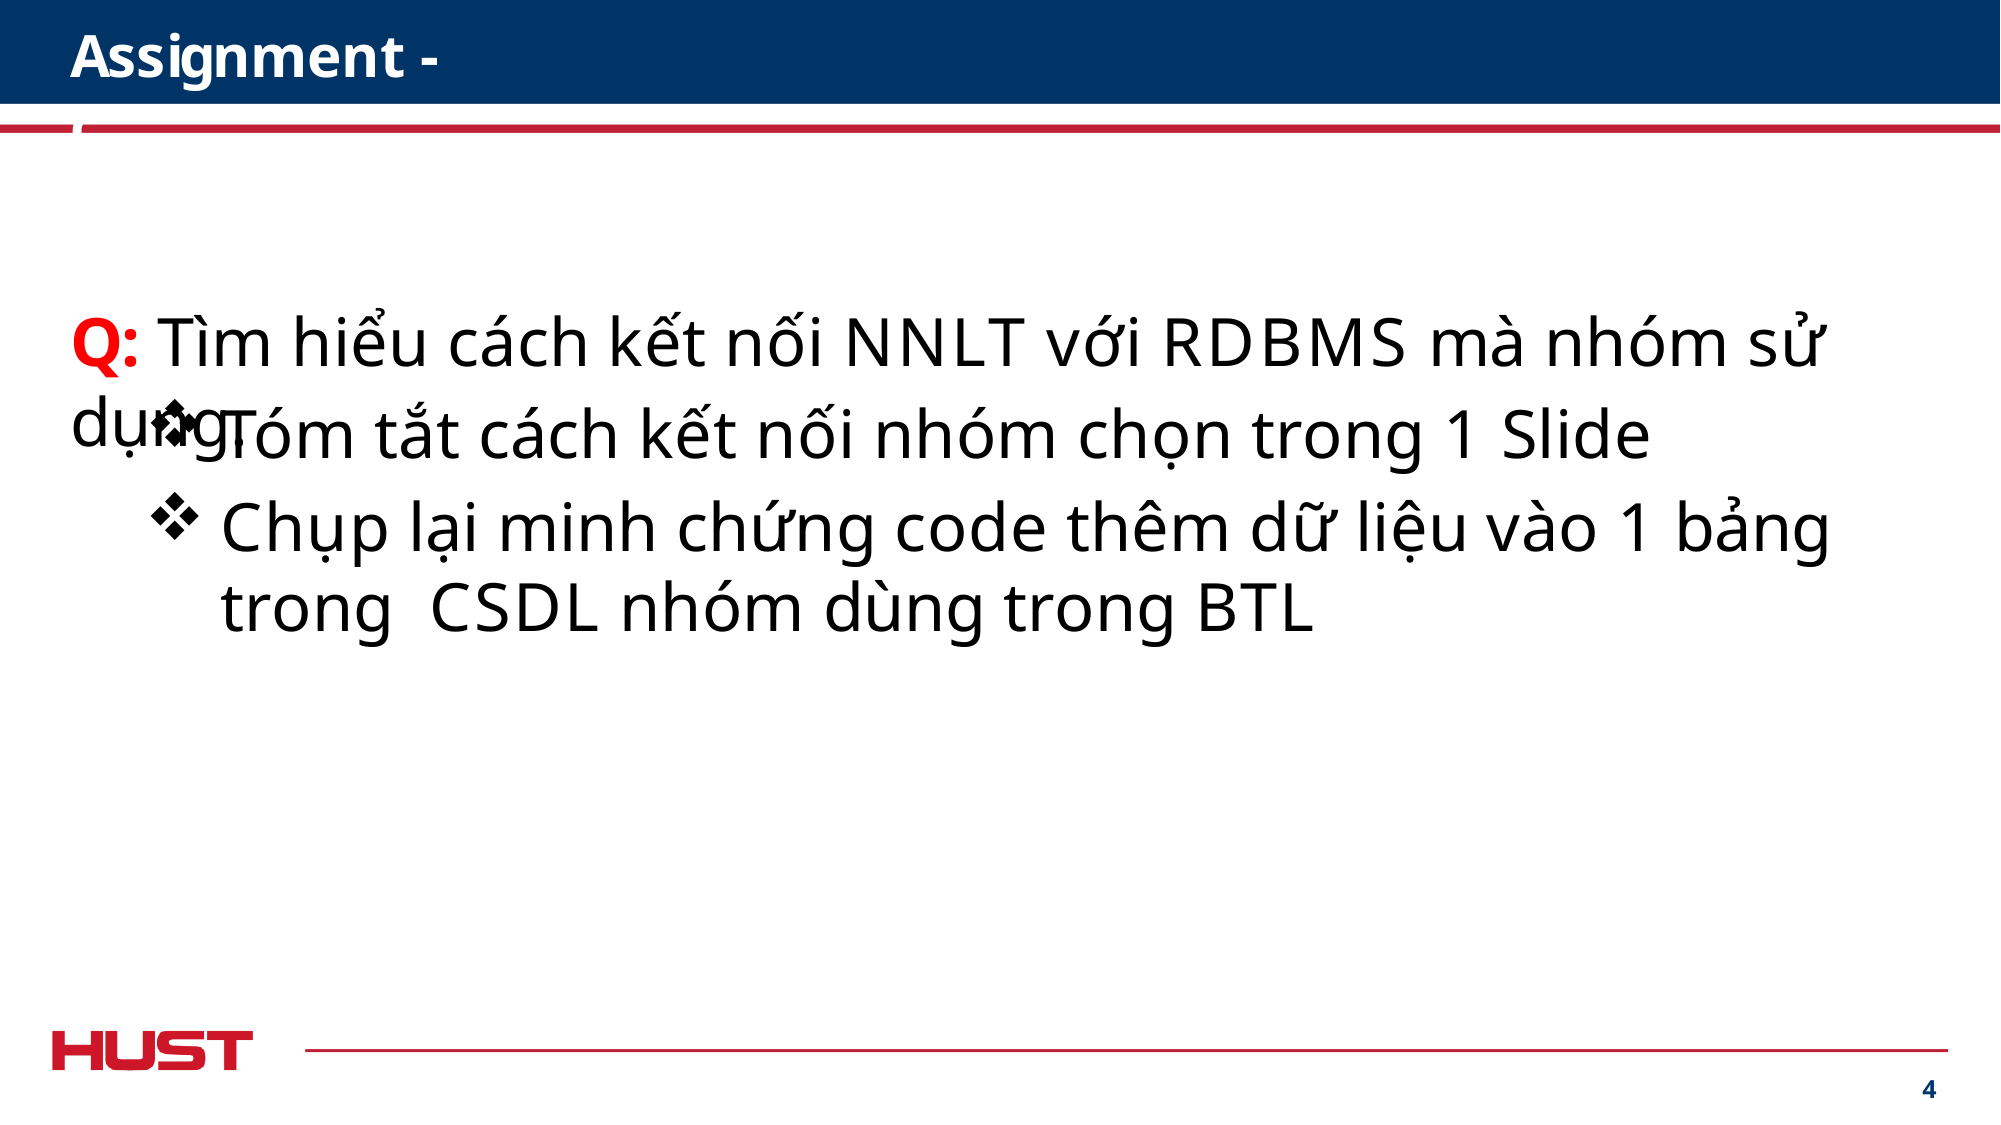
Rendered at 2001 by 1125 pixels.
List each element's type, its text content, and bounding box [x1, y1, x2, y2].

slide_number 6 [1916, 1071, 1944, 1125]
text_box Assignment - c [68, 17, 456, 160]
picture [0, 0, 2000, 1071]
title Q: Tìm hiểu cách kết nối NNLT với RDBMS mà nhóm sử dụng. [68, 297, 1892, 488]
list Tóm tắt cách kết nối nhóm chọn trong 1 Slide Chụp lại minh chứng code thêm dữ liệu vào 1 bảng trong CSDL nhóm dùng trong BTL [143, 377, 1882, 1030]
